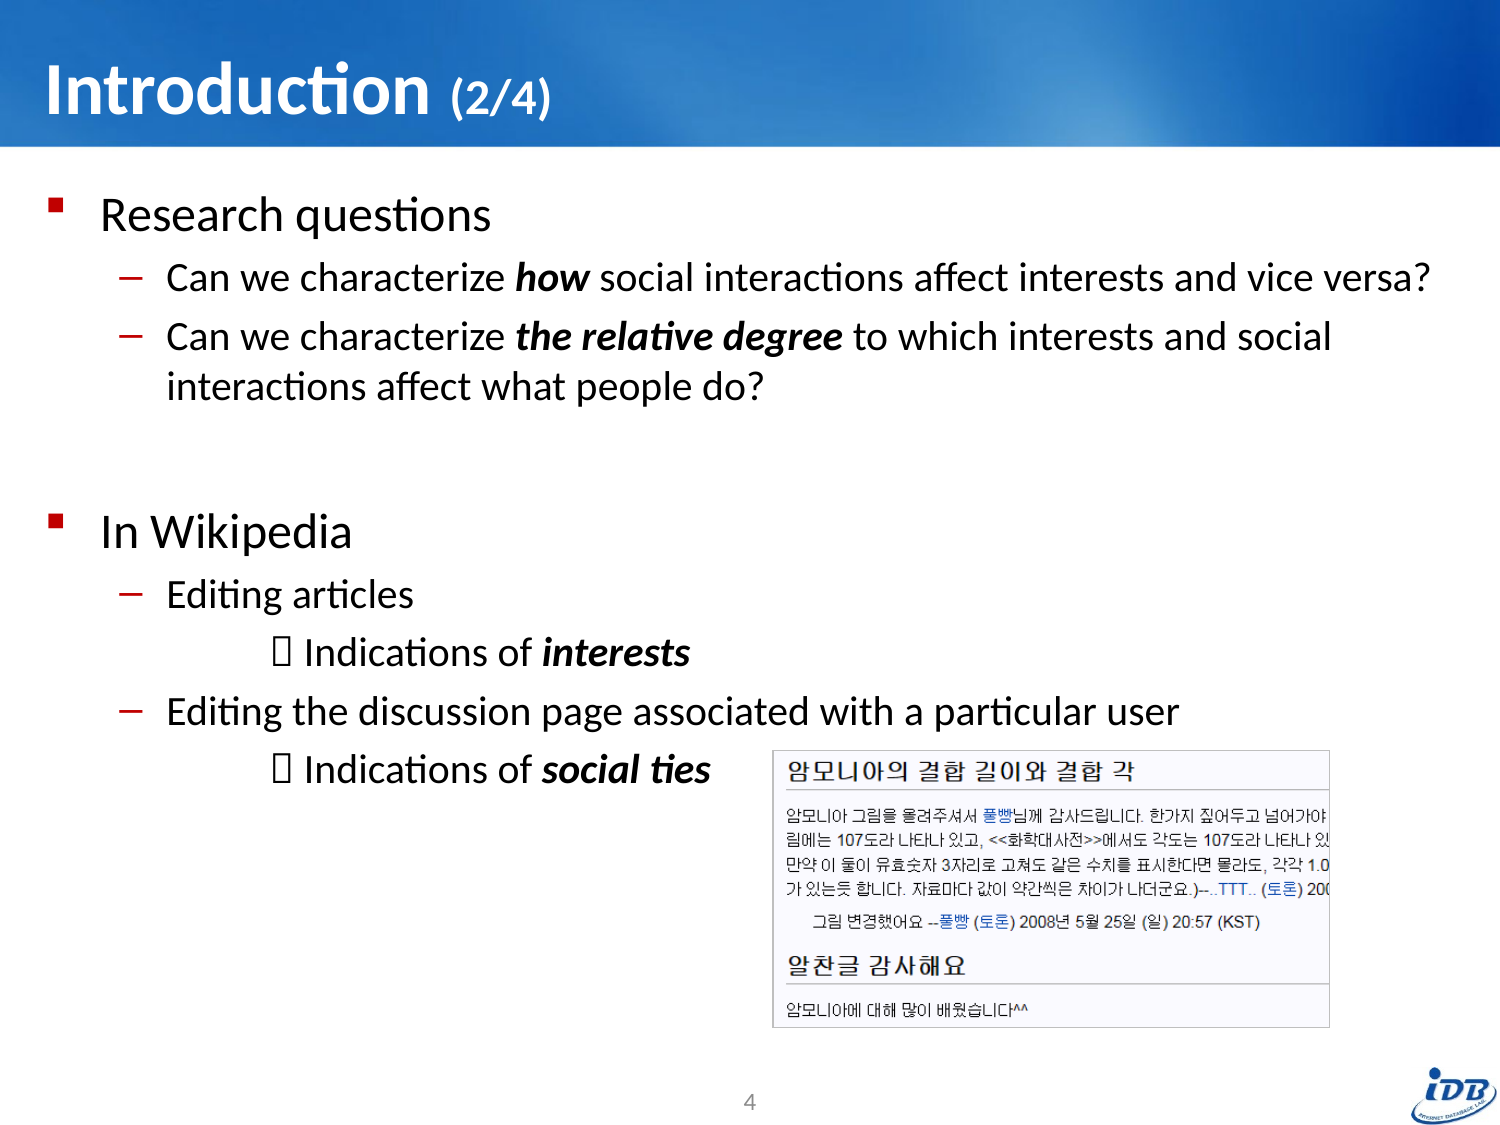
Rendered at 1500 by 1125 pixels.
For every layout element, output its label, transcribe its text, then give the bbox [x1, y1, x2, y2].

slide_number 4 [684, 1082, 816, 1118]
list Research questions Can we characterize how social interactions affect interests and vice versa? Can we characterize the relative degree to which interests and social interactions affect what people do? In Wikipedia Editing articles  Indications of interests Editing the discussion page associated with a particular user  Indications of social ties [29, 174, 1471, 1071]
picture [0, 0, 1500, 1125]
title Introduction (2/4) [29, 19, 1471, 149]
